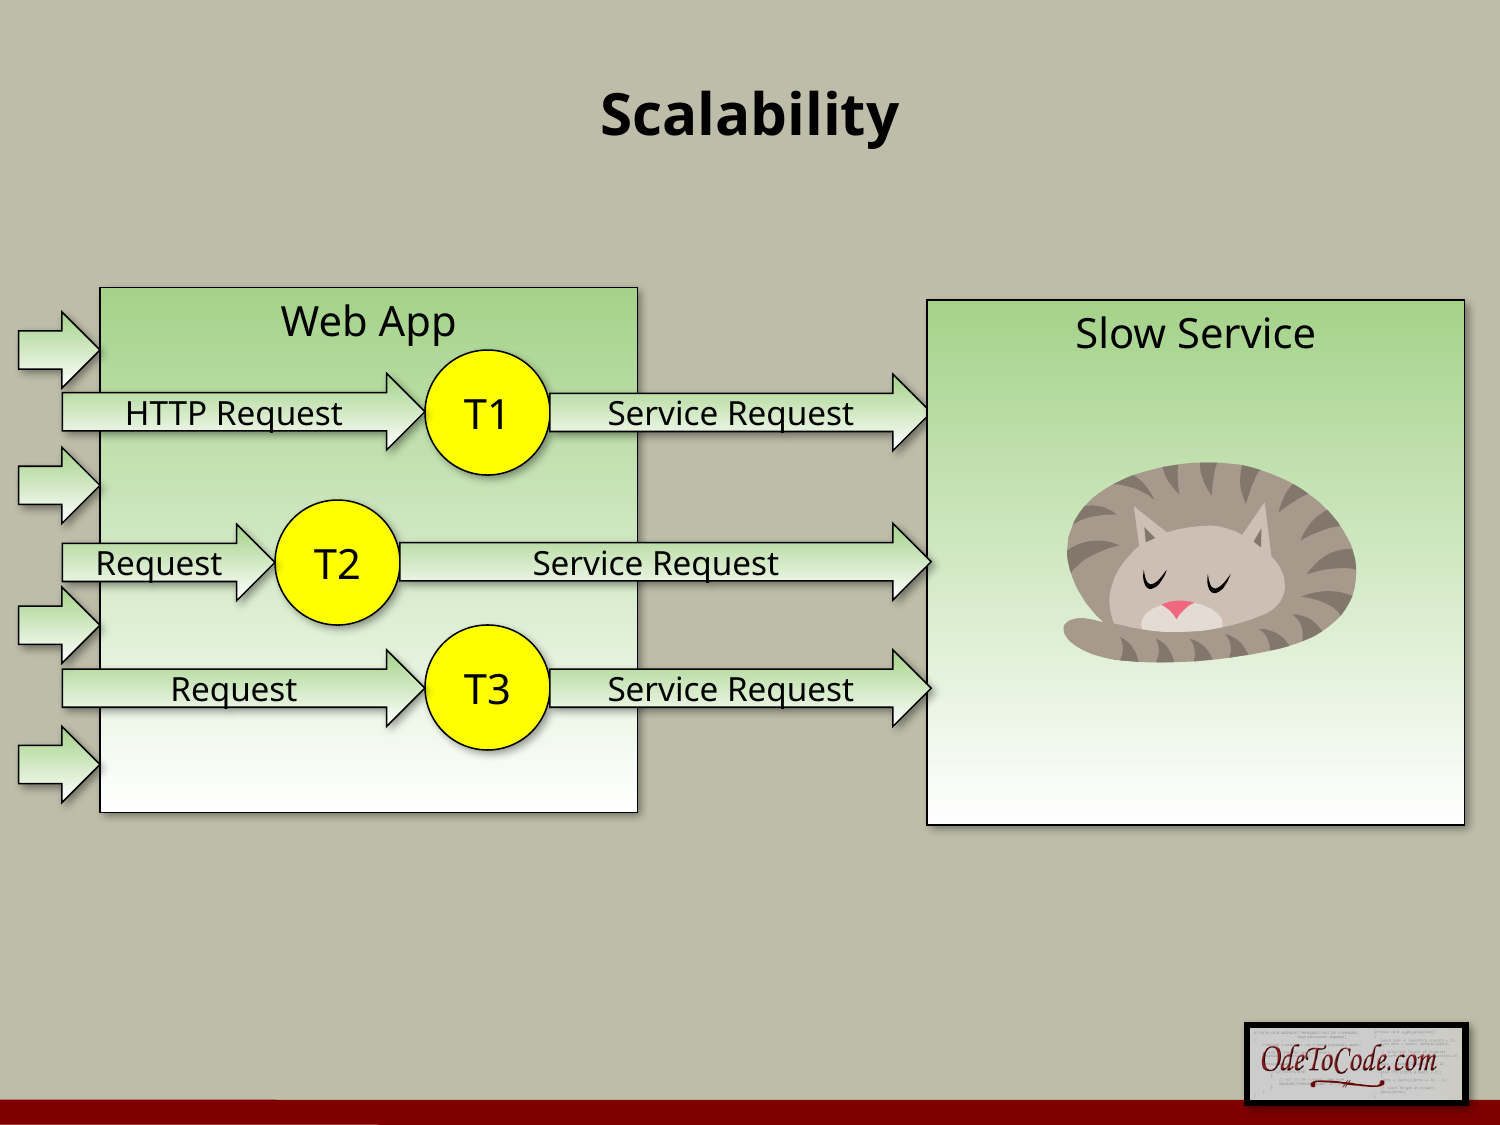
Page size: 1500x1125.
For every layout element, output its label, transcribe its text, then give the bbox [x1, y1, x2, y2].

text_box Service Request [549, 649, 932, 727]
text_box [18, 447, 100, 524]
title Scalability [74, 49, 1426, 176]
text_box Web App [99, 582, 638, 676]
text_box [18, 587, 100, 664]
text_box Web App [99, 708, 638, 813]
text_box Service Request [549, 374, 924, 451]
text_box Request [62, 524, 275, 601]
text_box Service Request [399, 523, 932, 600]
text_box T1 [425, 350, 548, 476]
text_box HTTP Request [62, 373, 425, 450]
text_box Request [62, 649, 425, 727]
text_box Web App [99, 431, 638, 551]
text_box Web App [99, 287, 638, 400]
picture [1062, 461, 1358, 664]
text_box [18, 311, 100, 389]
picture [1250, 1028, 1462, 1100]
text_box [18, 726, 100, 803]
text_box T2 [275, 500, 398, 626]
text_box Slow Service [927, 299, 1465, 825]
text_box T3 [425, 624, 548, 751]
